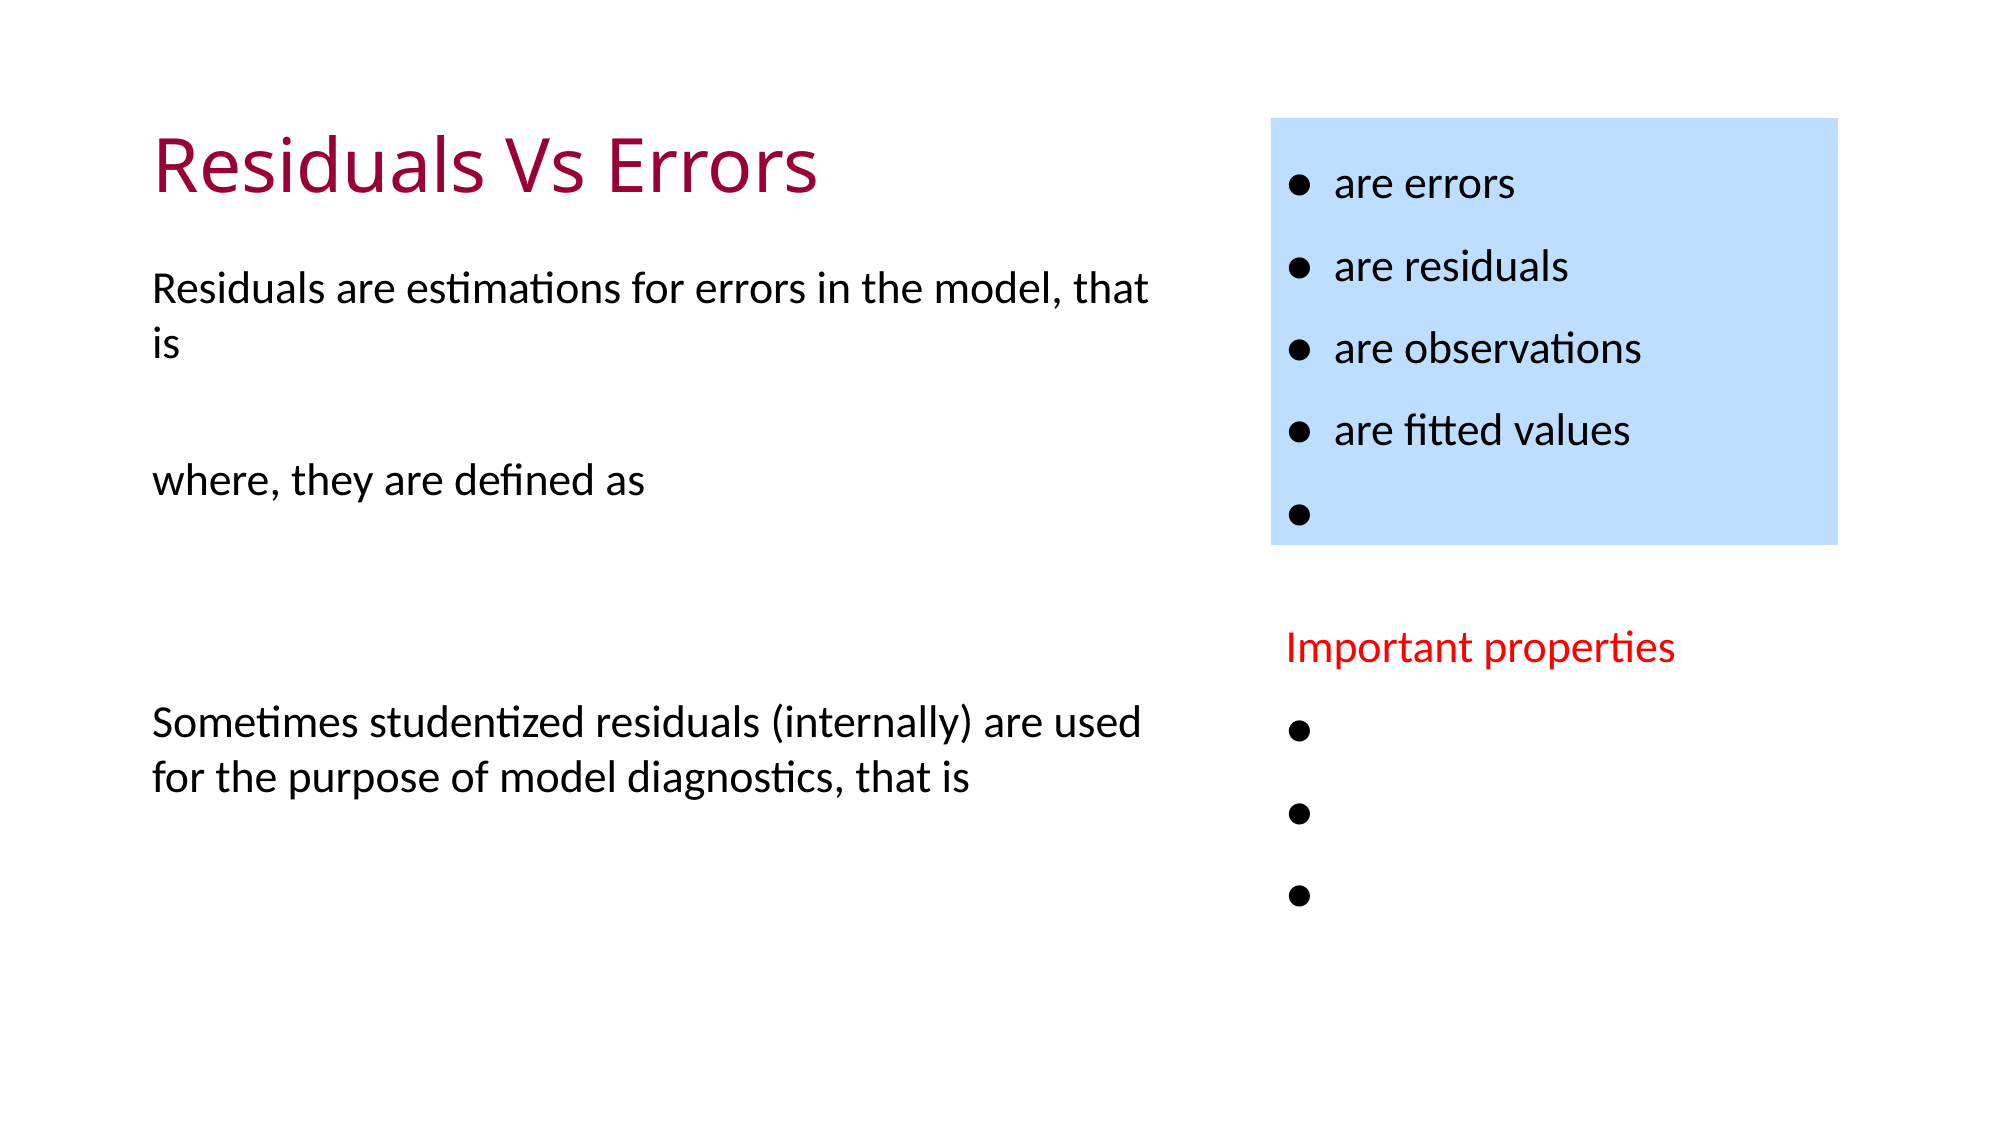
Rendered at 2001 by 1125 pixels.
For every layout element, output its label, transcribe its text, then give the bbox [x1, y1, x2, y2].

title Residuals Vs Errors [137, 59, 1286, 278]
